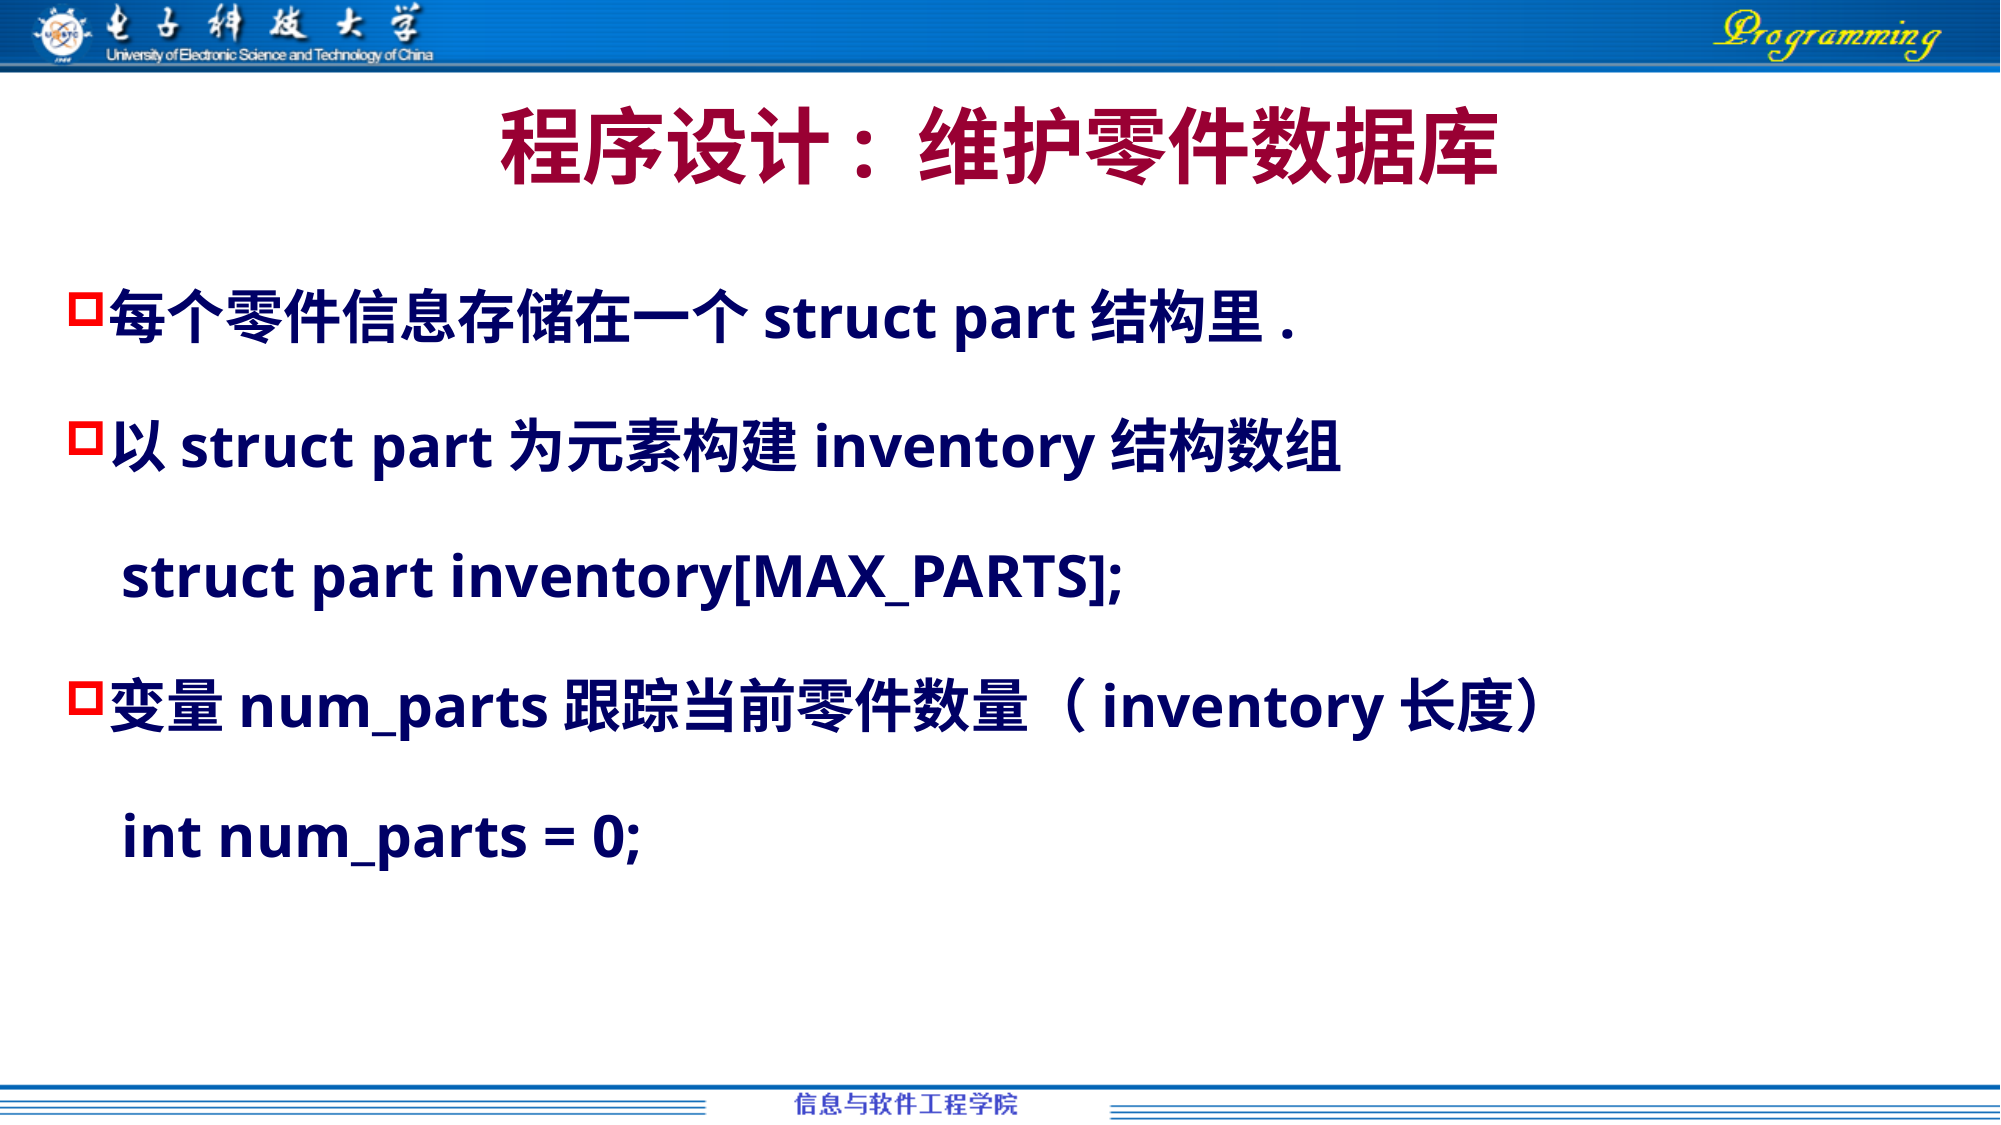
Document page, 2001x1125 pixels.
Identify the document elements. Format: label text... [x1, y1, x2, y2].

list 每个零件信息存储在一个struct part结构里. 以struct part为元素构建inventory结构数组 struct part inventory[MAX_PARTS]; 变量num_parts跟踪当前零件数量（inventory长度） int num_parts = 0; [50, 237, 1950, 1075]
picture [0, 0, 2000, 1125]
title 程序设计: 维护零件数据库 [150, 75, 1850, 213]
